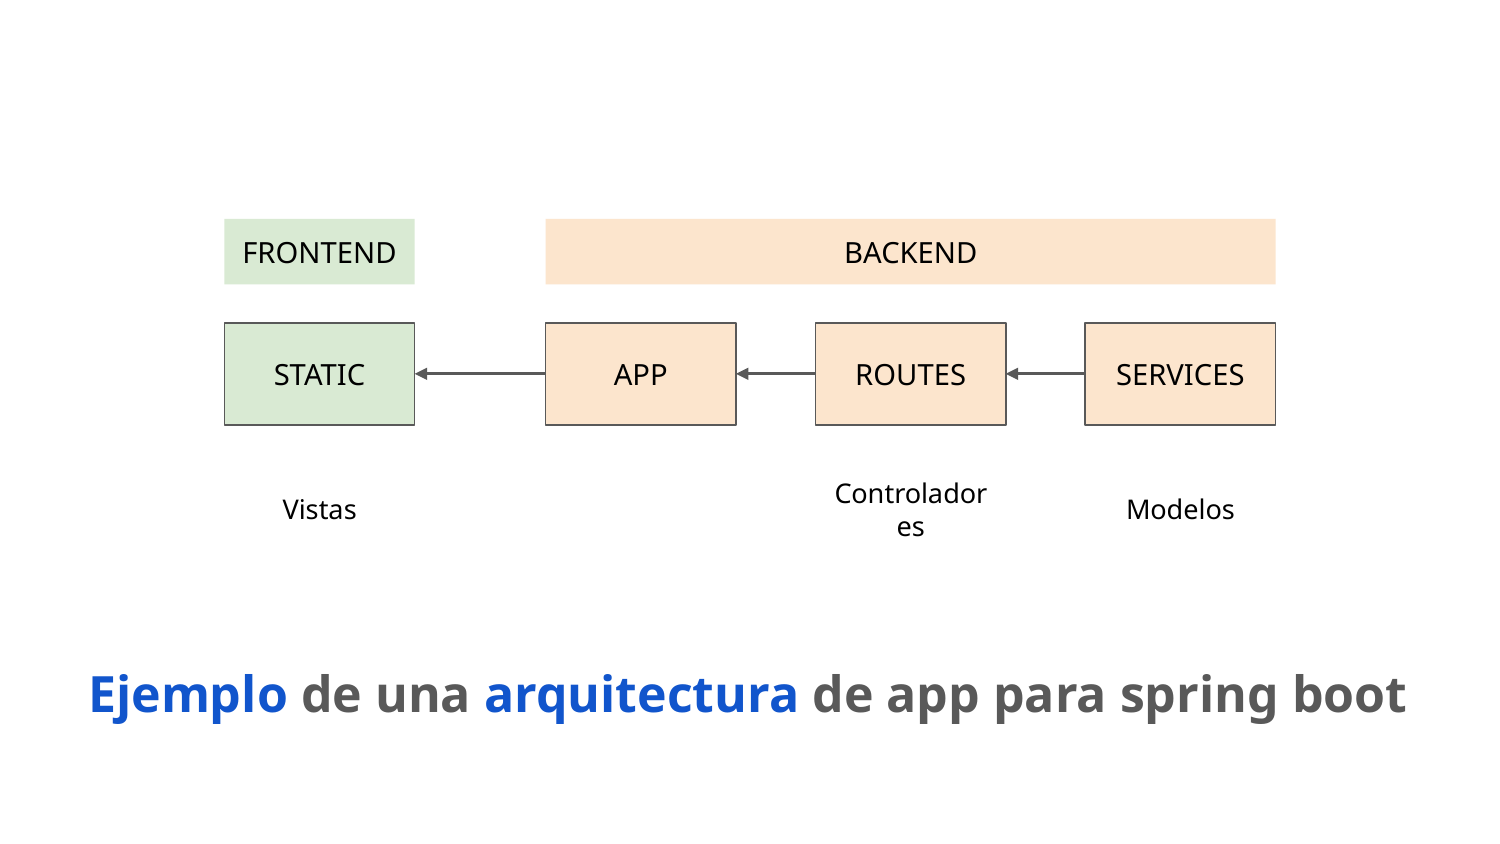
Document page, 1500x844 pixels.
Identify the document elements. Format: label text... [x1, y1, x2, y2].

text_box STATIC [224, 322, 415, 425]
text_box FRONTEND [224, 218, 415, 285]
text_box SERVICES [1085, 322, 1276, 425]
text_box ROUTES [815, 322, 1006, 425]
list Ejemplo de una arquitectura de app para spring boot [51, 633, 1446, 760]
text_box Modelos [1085, 476, 1276, 543]
text_box APP [545, 322, 737, 425]
text_box Controladores [815, 476, 1006, 543]
text_box BACKEND [545, 218, 1276, 285]
text_box Vistas [224, 476, 415, 543]
